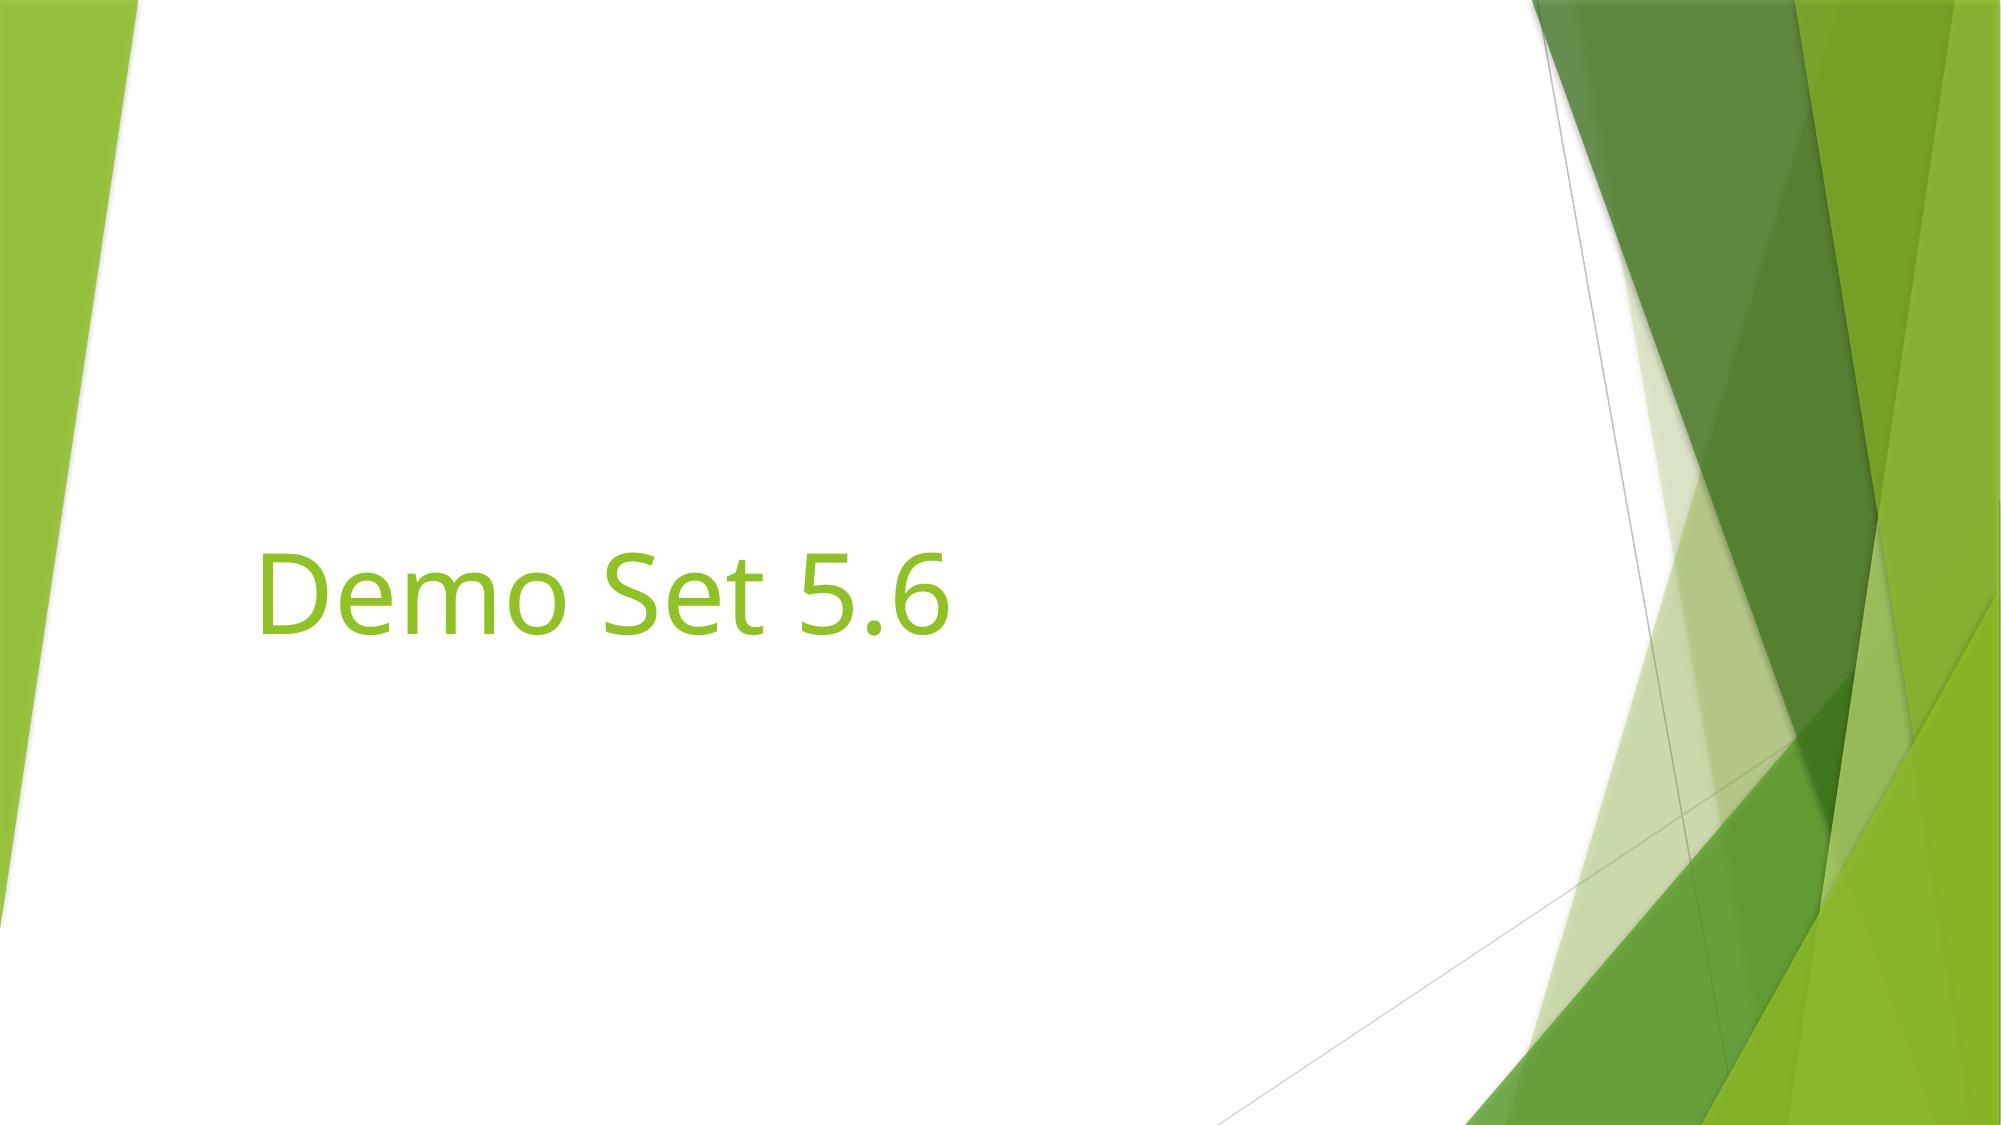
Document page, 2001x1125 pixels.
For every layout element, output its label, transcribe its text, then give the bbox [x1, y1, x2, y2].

title Demo Set 5.6 [237, 394, 1512, 665]
